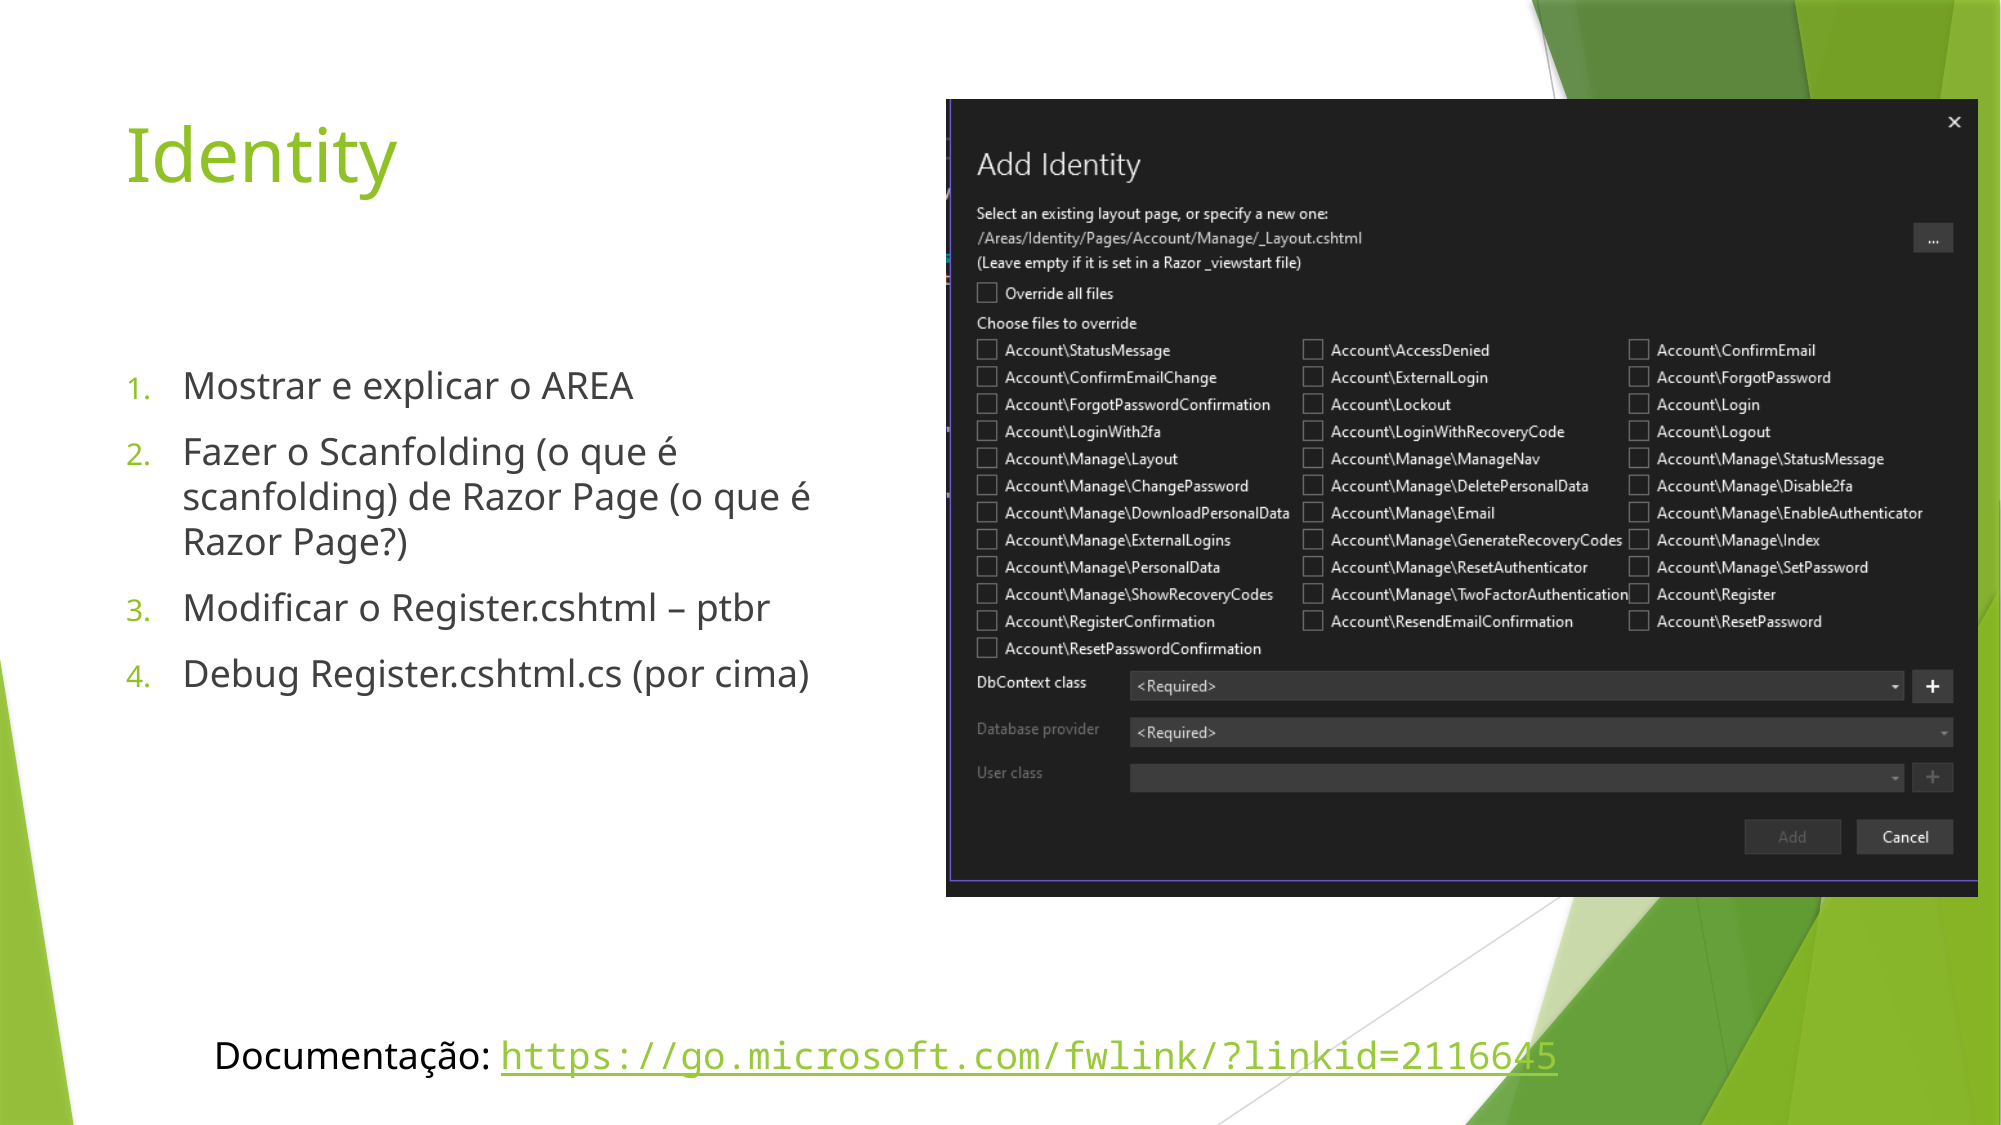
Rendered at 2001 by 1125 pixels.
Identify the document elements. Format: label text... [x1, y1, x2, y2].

list Mostrar e explicar o AREA Fazer o Scanfolding (o que é scanfolding) de Razor Page (o que é Razor Page?) Modificar o Register.cshtml – ptbr Debug Register.cshtml.cs (por cima) [111, 354, 913, 970]
picture [945, 99, 1979, 898]
text_box Documentação: https://go.microsoft.com/fwlink/?linkid=2116645 [198, 1024, 1573, 1125]
title Identity [111, 99, 945, 317]
